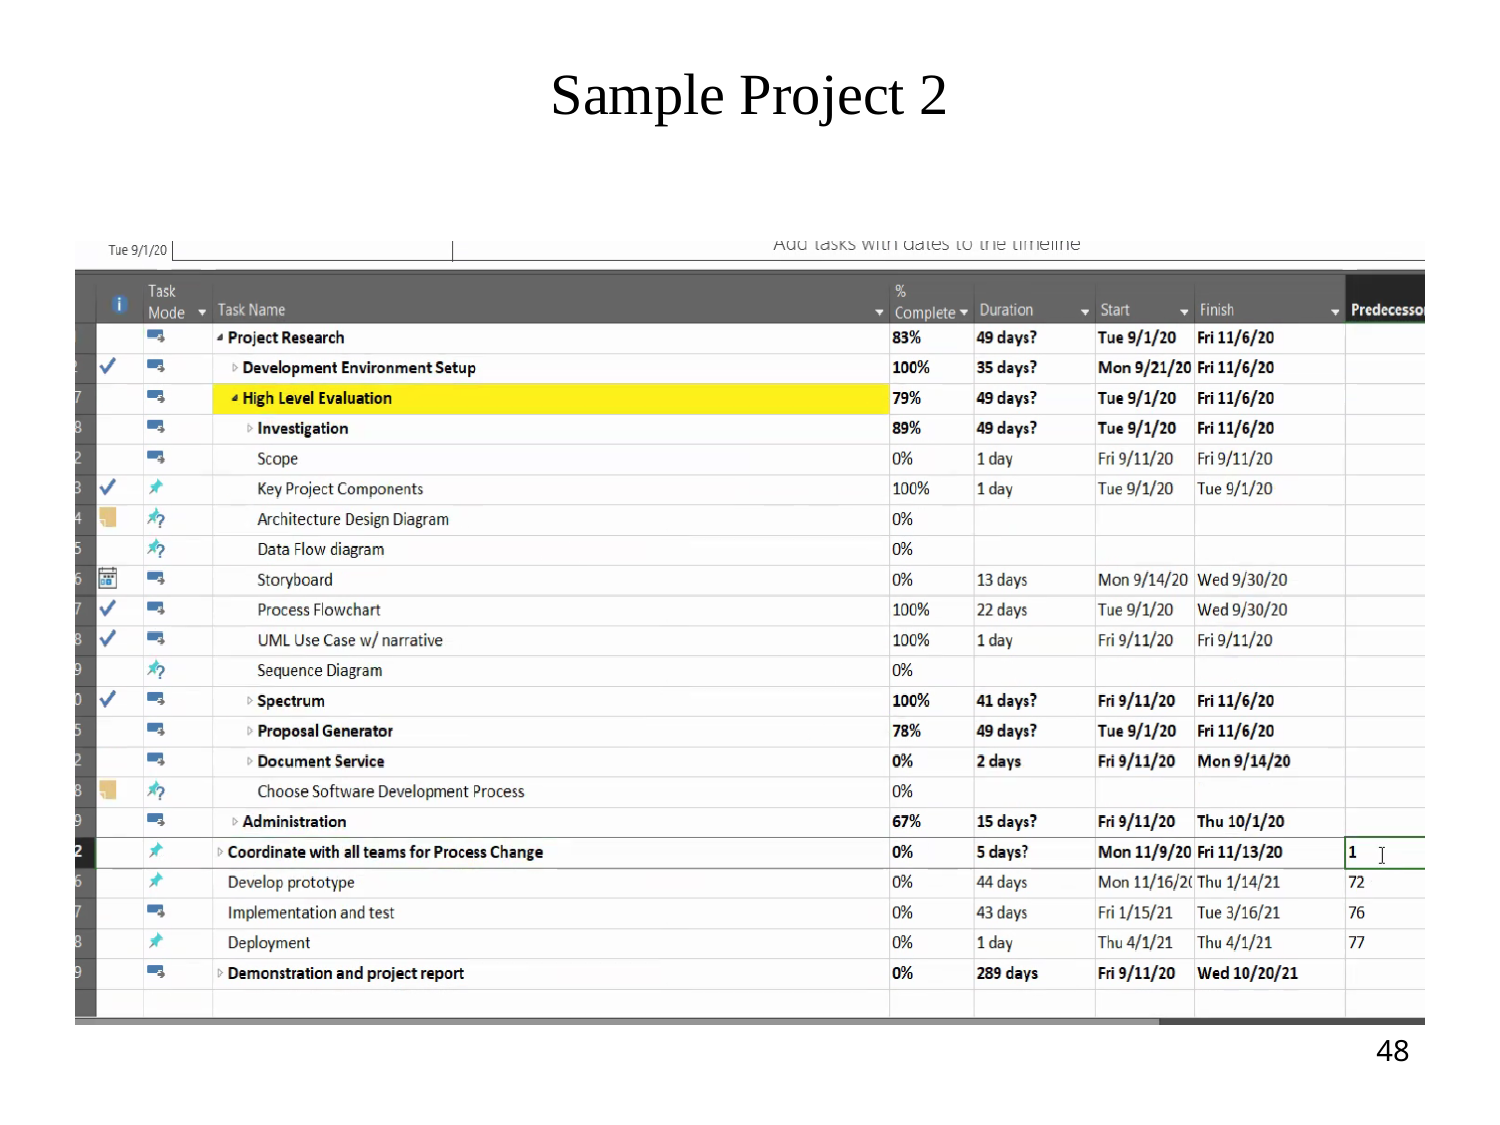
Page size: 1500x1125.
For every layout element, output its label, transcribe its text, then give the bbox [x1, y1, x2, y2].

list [74, 241, 1426, 1025]
slide_number 48 [1074, 1032, 1425, 1103]
title Sample Project 2 [75, 45, 1425, 138]
